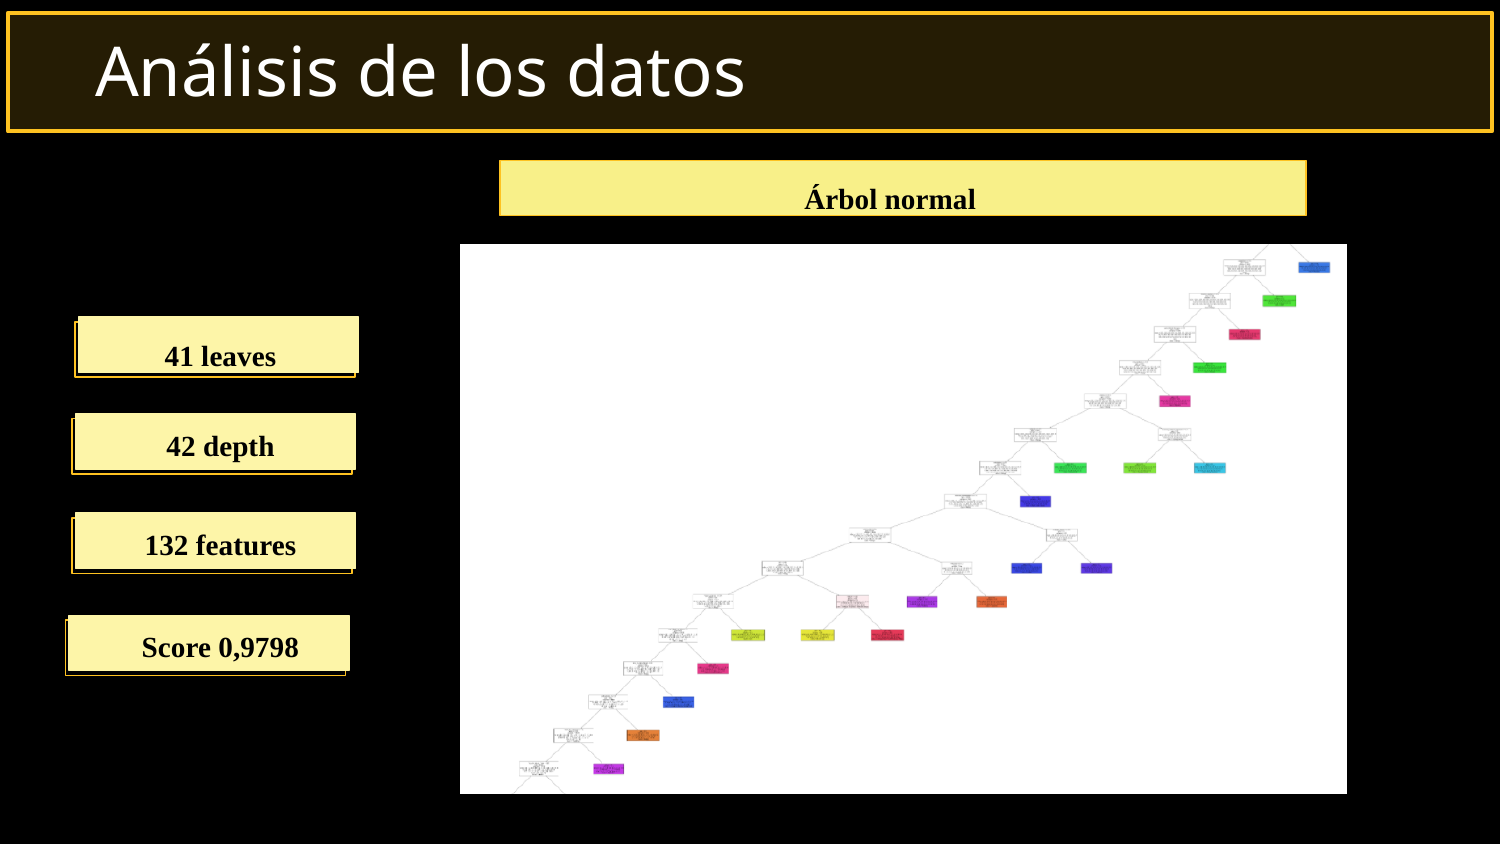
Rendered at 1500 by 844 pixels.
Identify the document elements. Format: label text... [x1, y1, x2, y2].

text_box [72, 418, 78, 474]
text_box [346, 131, 1154, 245]
text_box 42 depth [78, 407, 359, 505]
picture [459, 244, 1347, 794]
text_box Árbol normal [499, 160, 1307, 216]
text_box 41 leaves [78, 317, 359, 407]
text_box Análisis de los datos [7, 13, 1492, 132]
text_box 132 features [60, 505, 377, 620]
text_box Score 0,9798 [78, 607, 359, 722]
text_box [69, 615, 78, 671]
text_box [65, 620, 78, 676]
